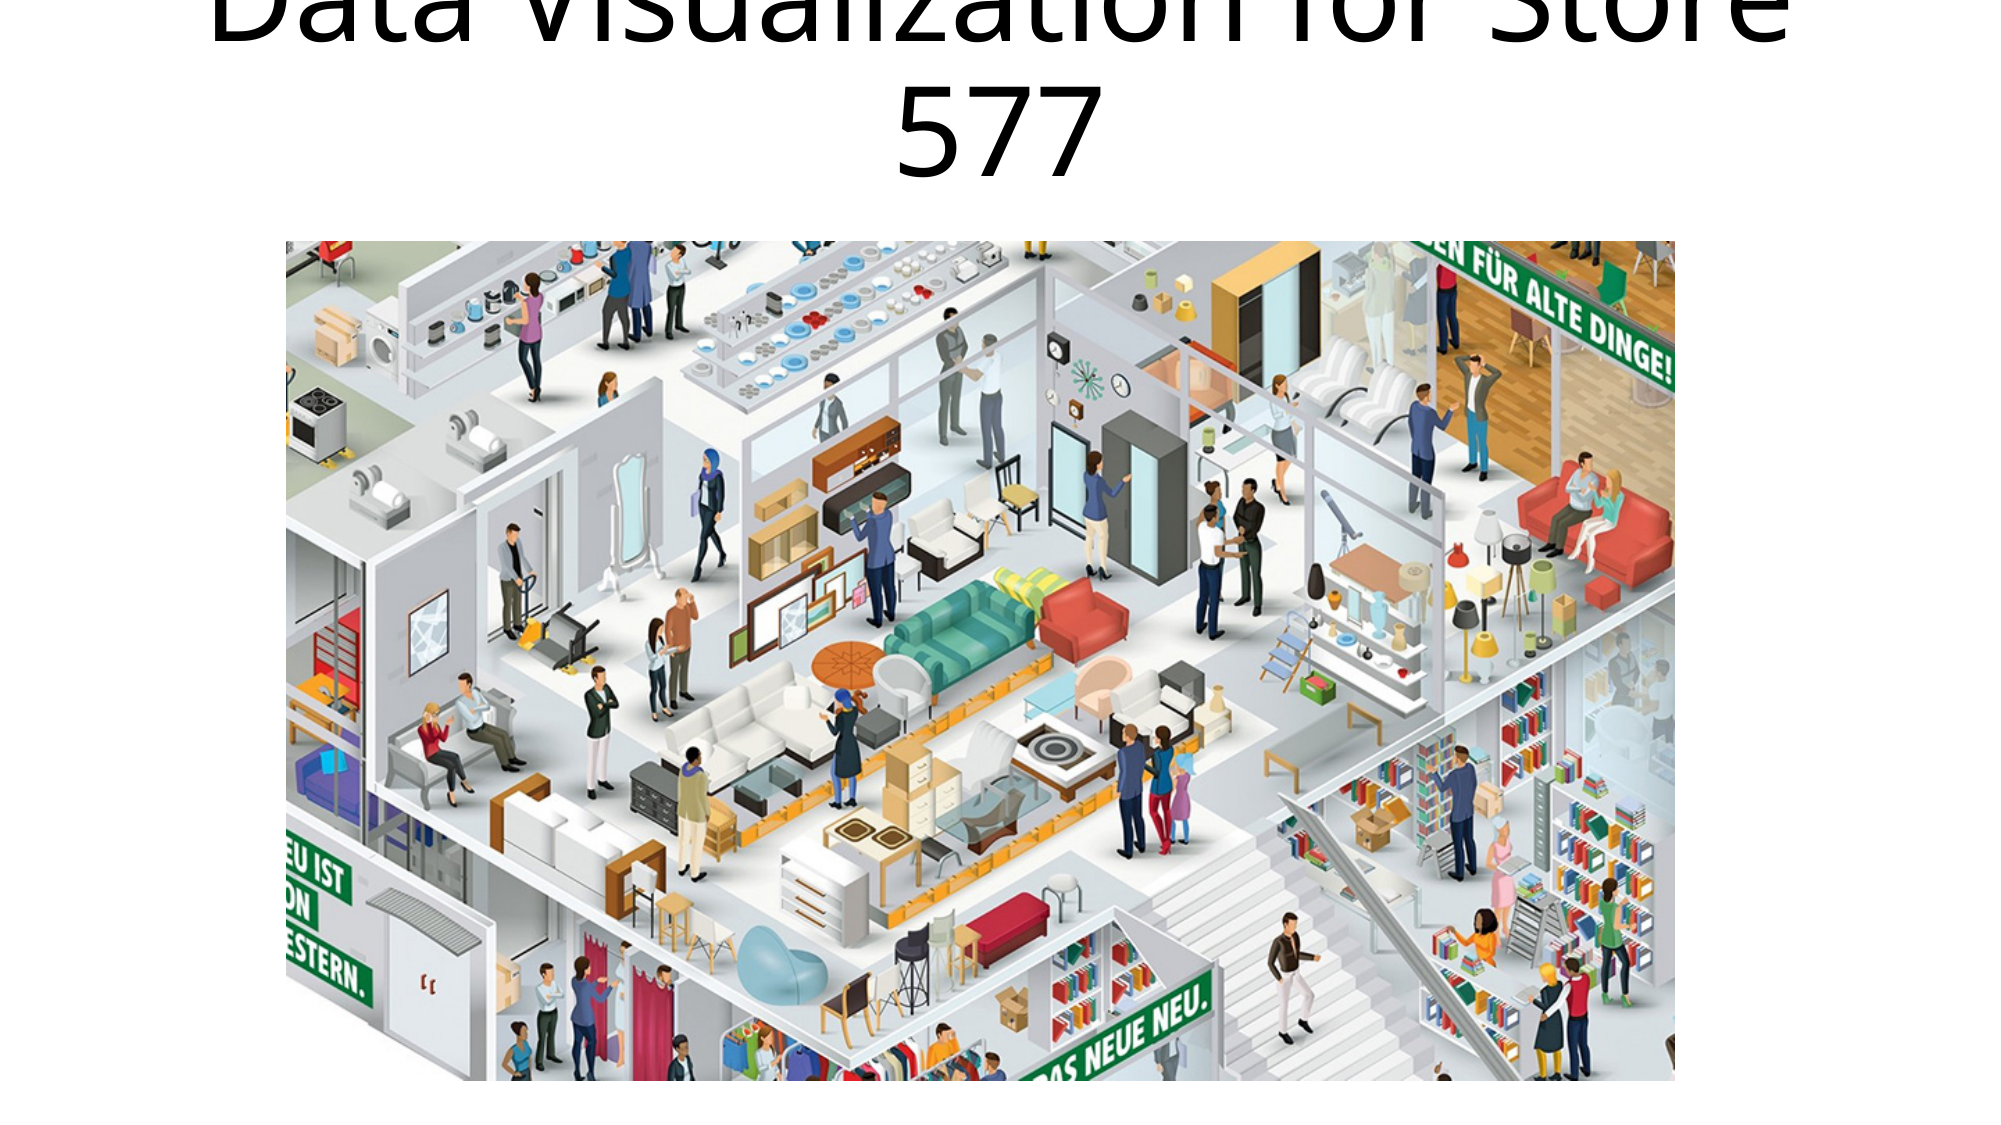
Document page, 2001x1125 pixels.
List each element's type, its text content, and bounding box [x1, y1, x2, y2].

picture [286, 241, 1675, 1081]
title Data Visualization for Store 577 [117, 44, 1883, 212]
